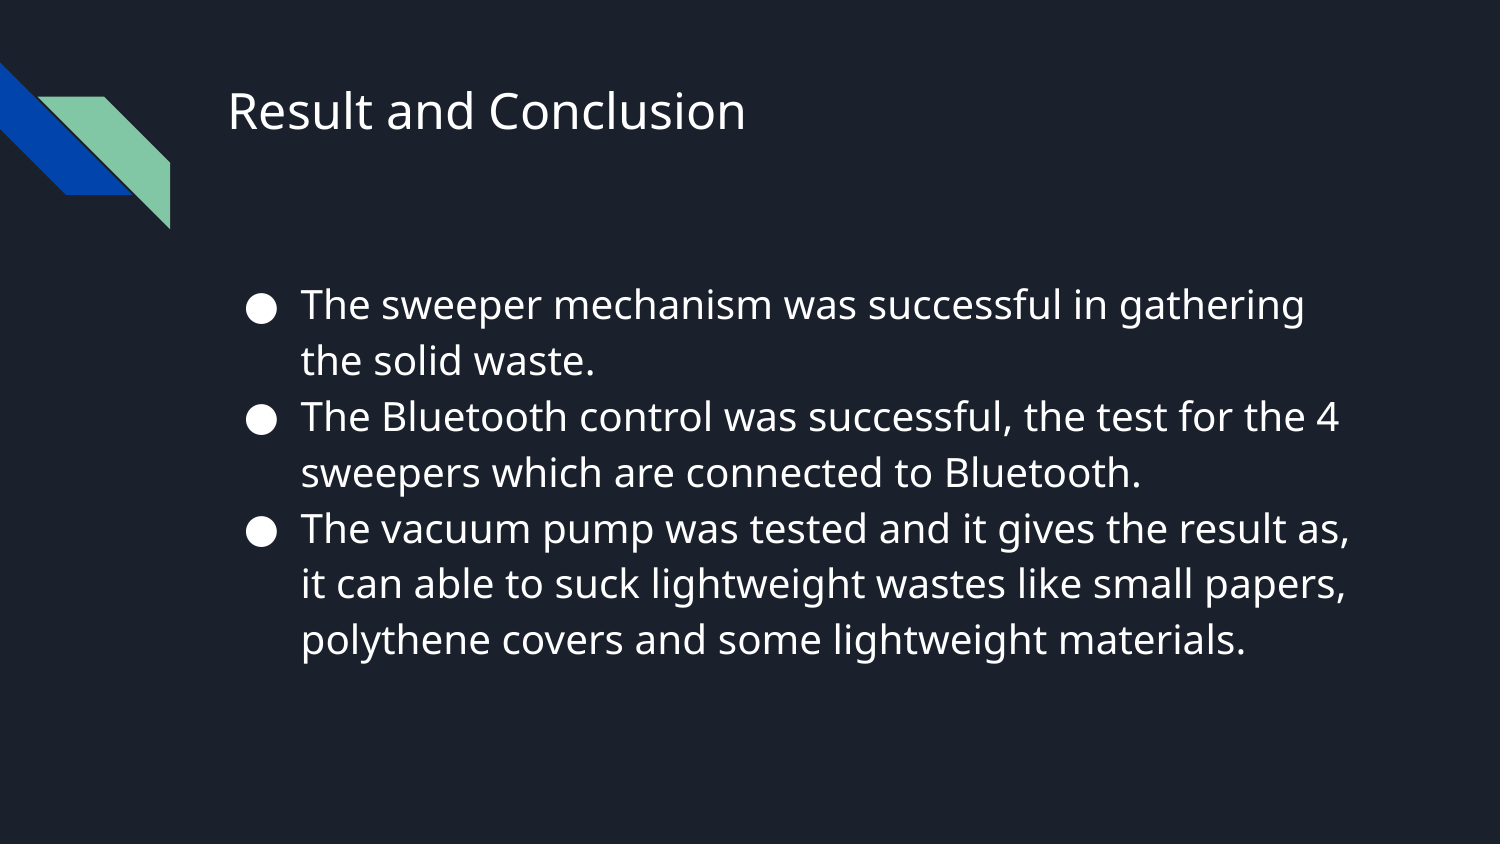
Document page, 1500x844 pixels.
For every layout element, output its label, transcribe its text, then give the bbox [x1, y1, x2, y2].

title Result and Conclusion [212, 64, 1368, 215]
list The sweeper mechanism was successful in gathering the solid waste. The Bluetooth control was successful, the test for the 4 sweepers which are connected to Bluetooth. The vacuum pump was tested and it gives the result as, it can able to suck lightweight wastes like small papers, polythene covers and some lightweight materials. [212, 257, 1368, 735]
